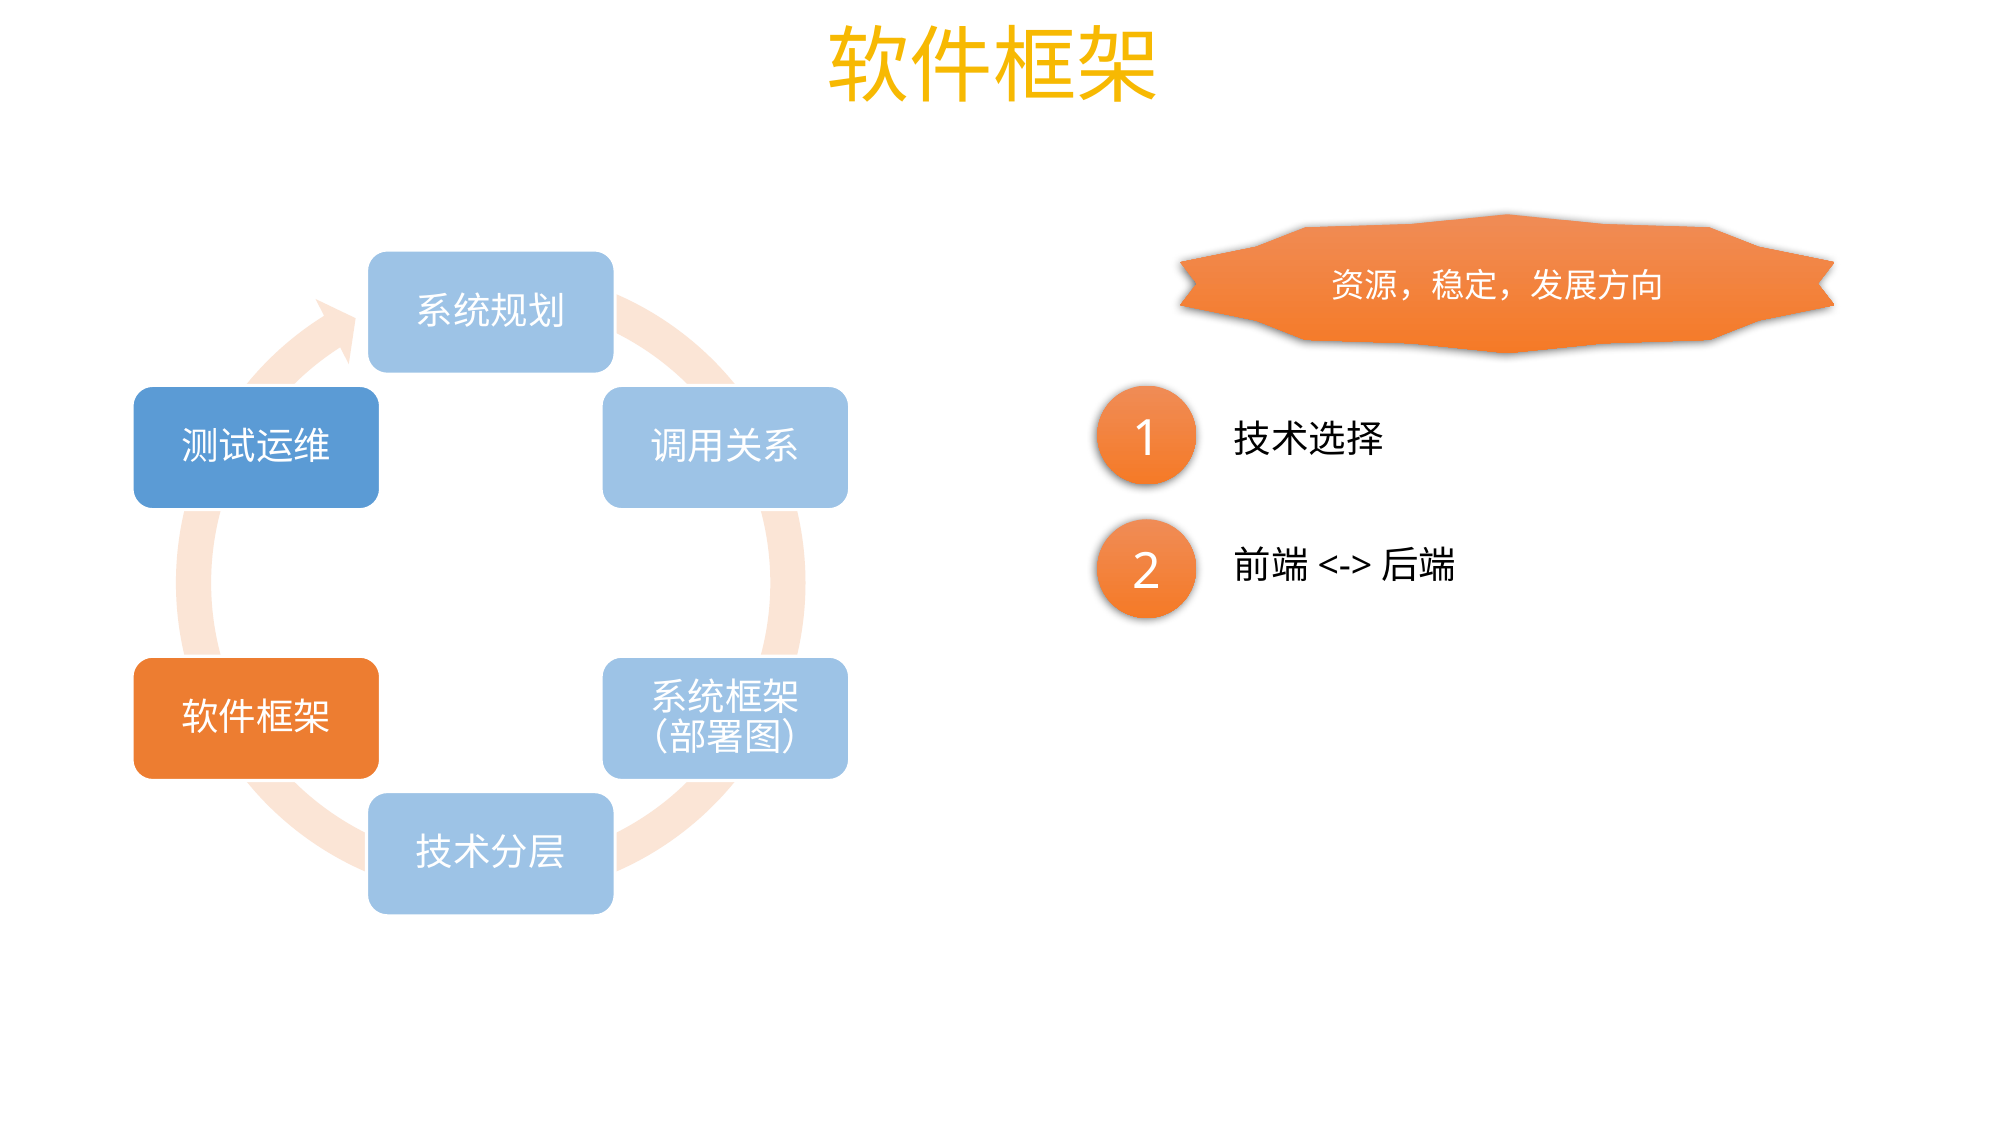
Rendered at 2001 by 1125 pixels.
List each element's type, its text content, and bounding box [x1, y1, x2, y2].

text_box 2 [1097, 519, 1197, 618]
text_box 资源，稳定，发展方向 [1180, 214, 1835, 354]
text_box 前端<->后端 [1218, 533, 1796, 593]
text_box 技术选择 [1218, 407, 1796, 468]
text_box 软件框架 [741, 4, 1246, 120]
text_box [131, 249, 850, 917]
text_box 1 [1097, 385, 1197, 485]
